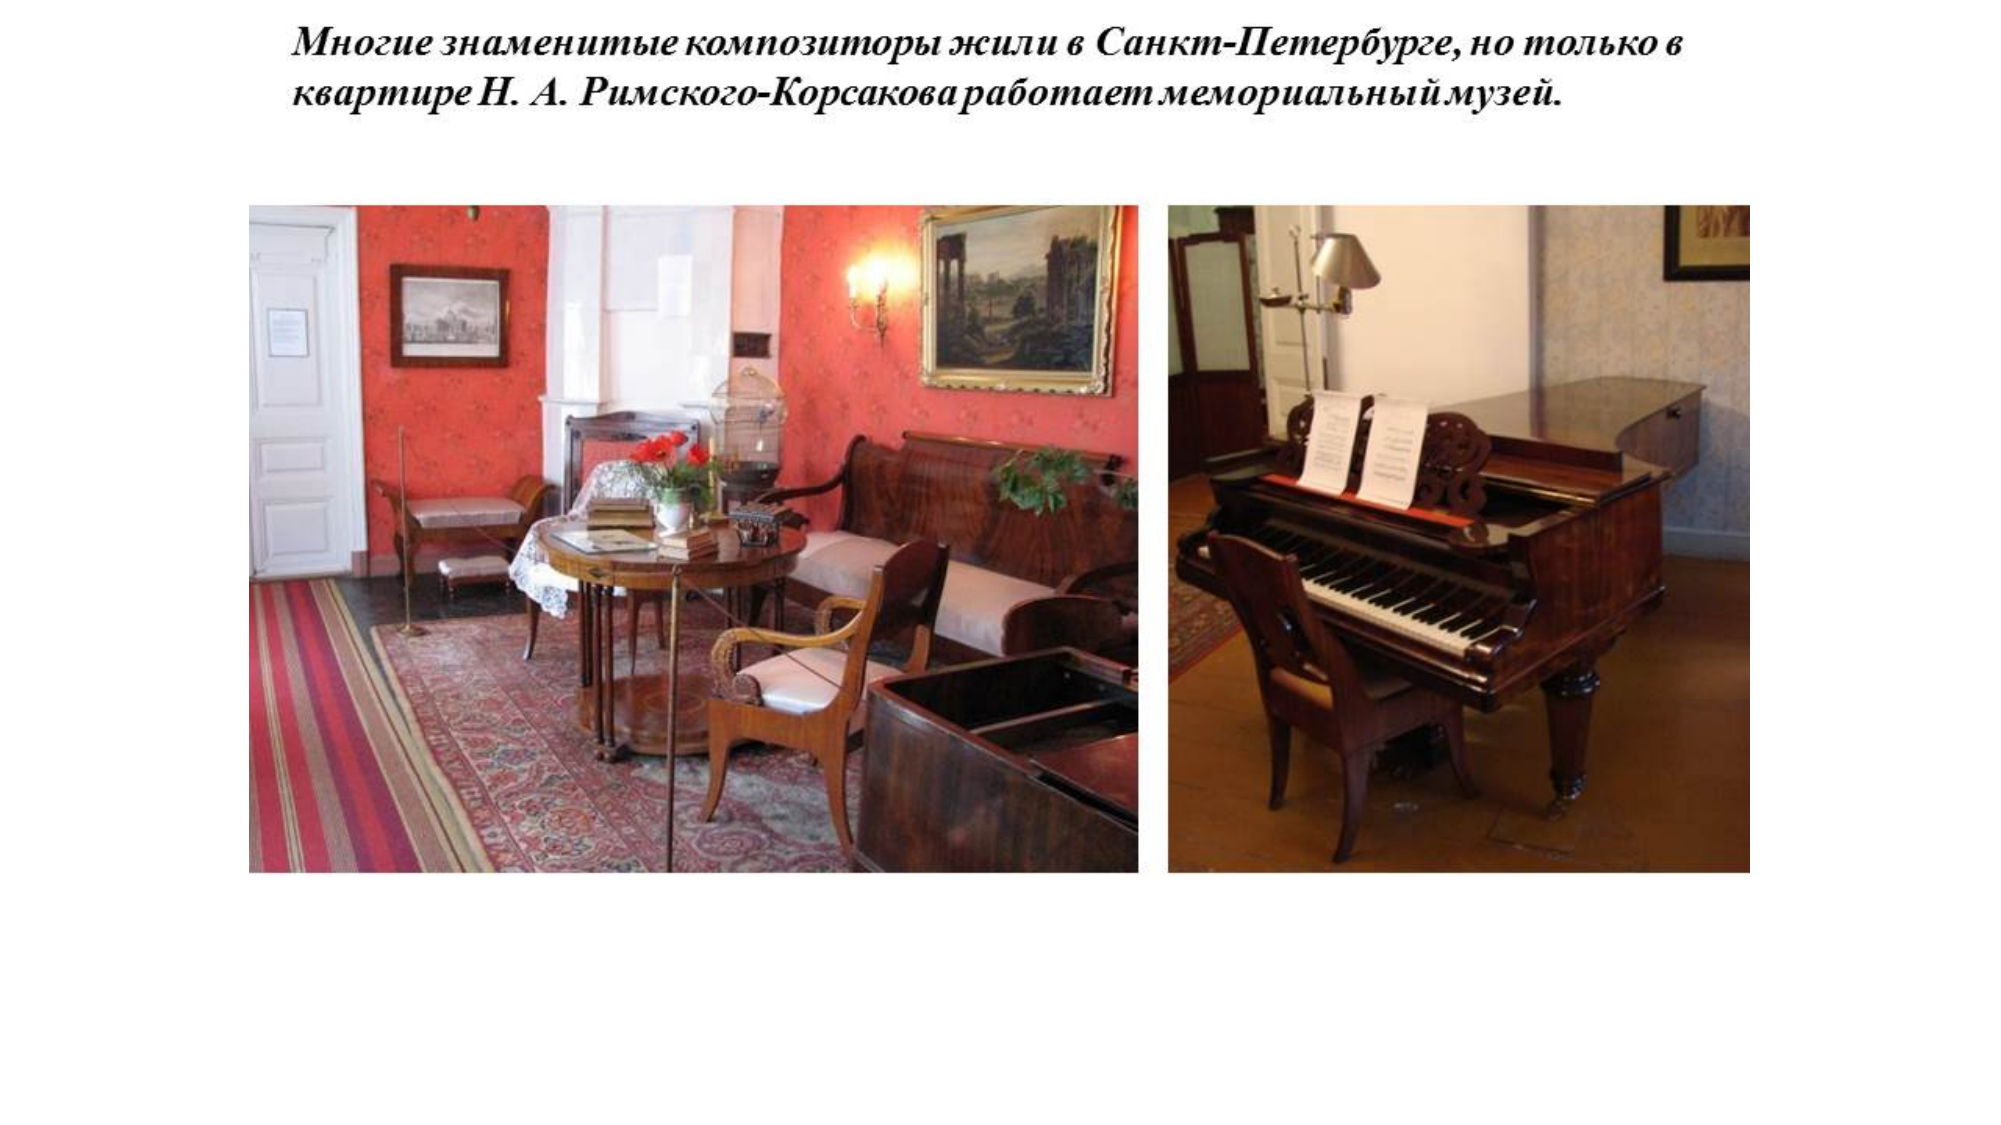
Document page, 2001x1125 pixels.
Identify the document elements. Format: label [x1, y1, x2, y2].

picture [249, 0, 1750, 1125]
